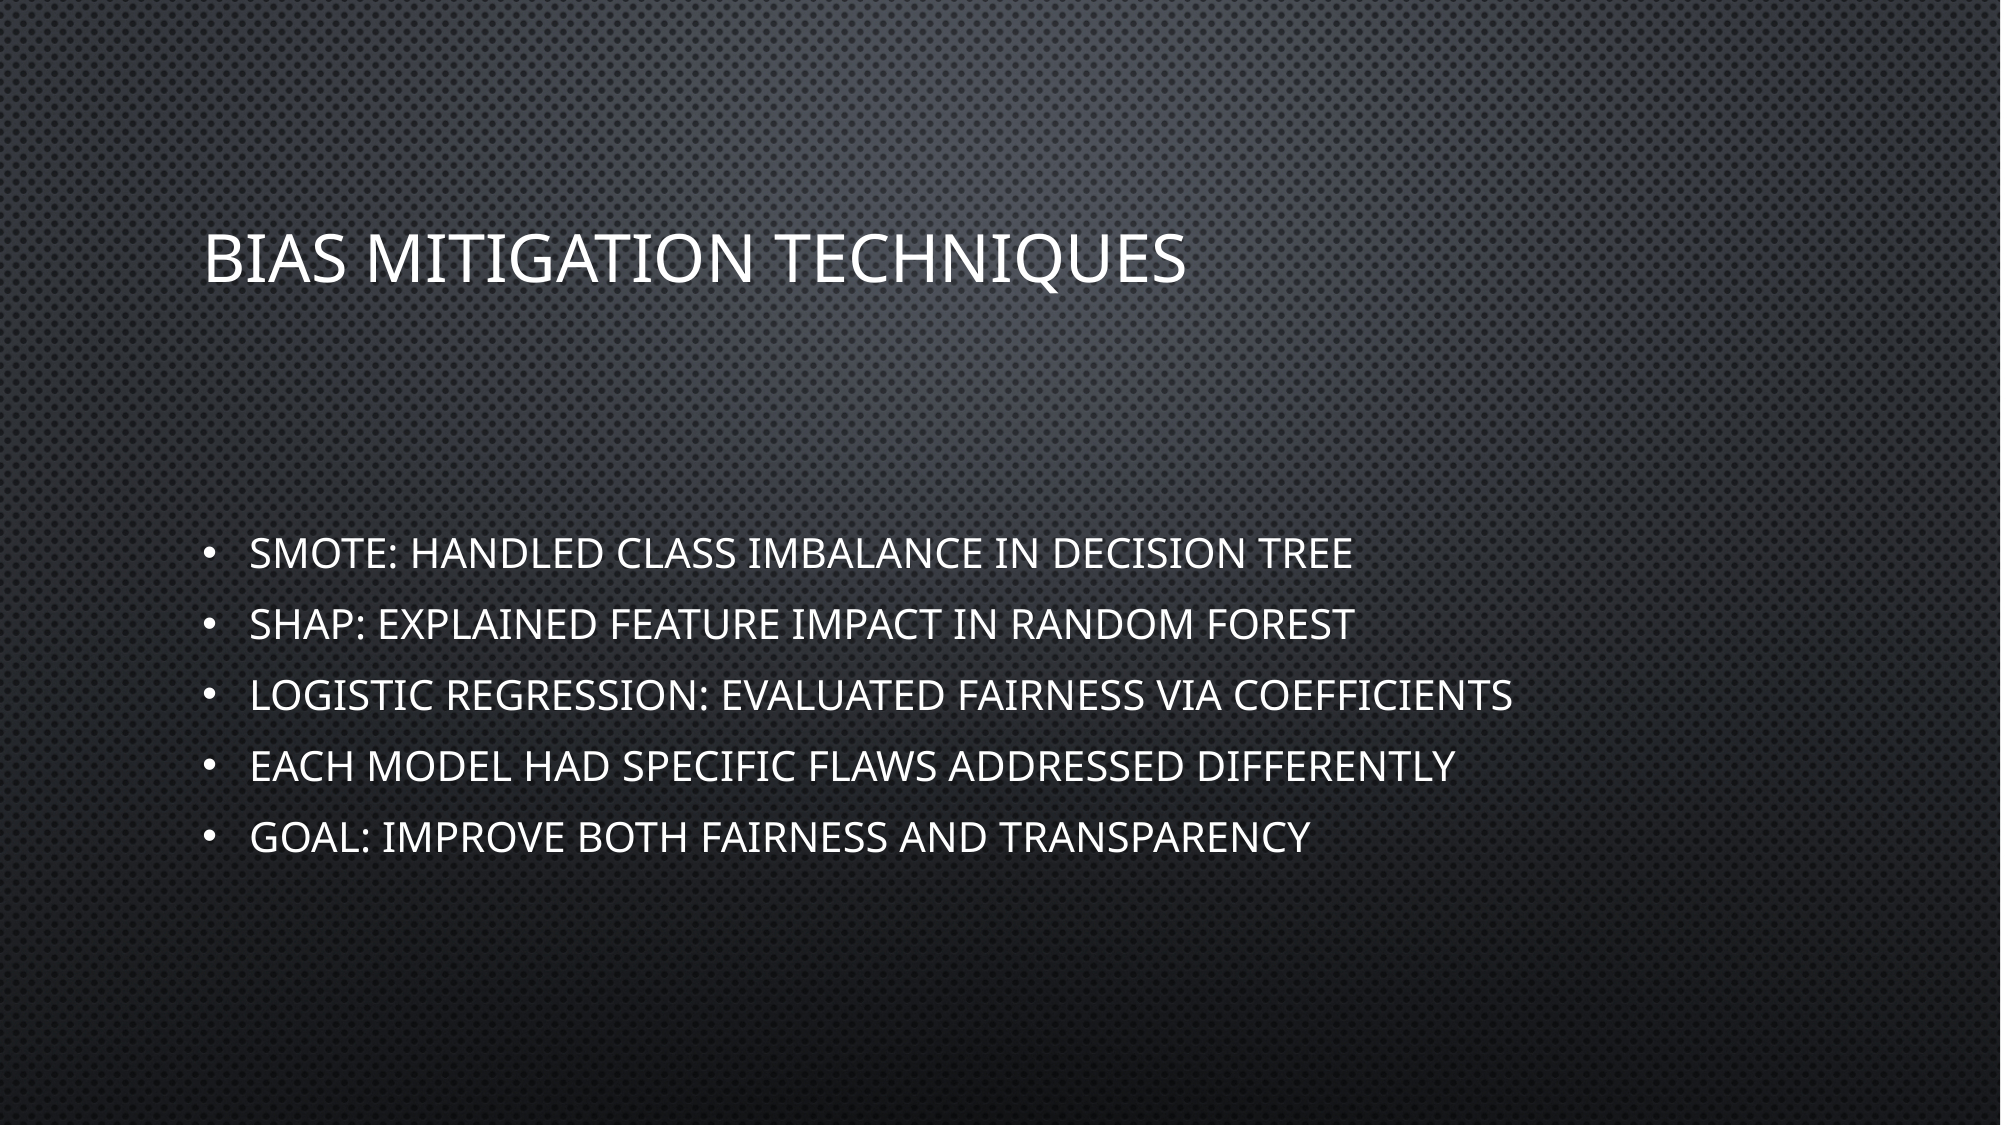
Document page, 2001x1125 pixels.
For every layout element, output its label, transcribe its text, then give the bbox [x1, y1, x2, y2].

list SMOTE: Handled class imbalance in Decision Tree​ SHAP: Explained feature impact in Random Forest​ Logistic Regression: Evaluated fairness via coefficients​ Each model had specific flaws addressed differently​ Goal: Improve both fairness and transparency​ [187, 437, 1813, 950]
title Bias Mitigation Techniques​ [187, 99, 1813, 413]
